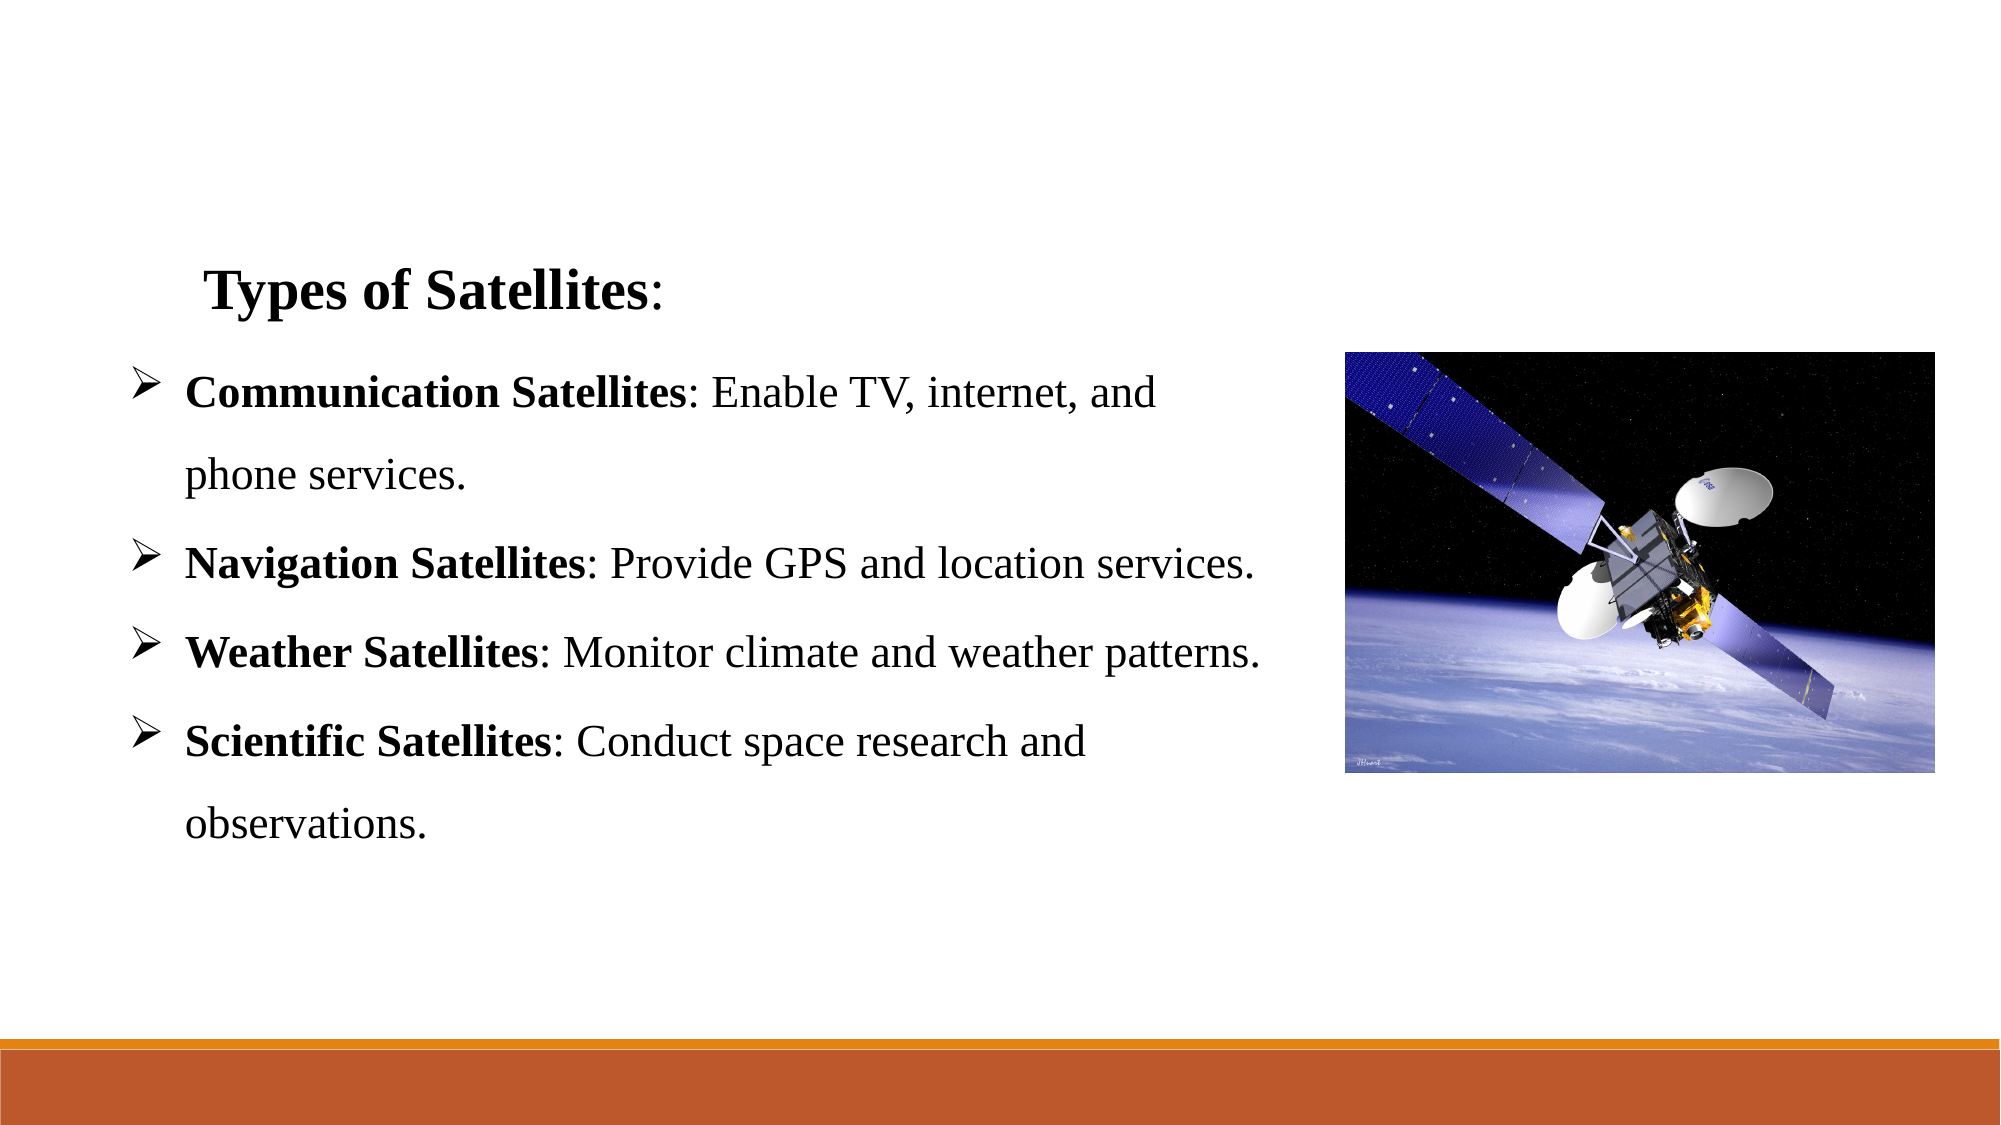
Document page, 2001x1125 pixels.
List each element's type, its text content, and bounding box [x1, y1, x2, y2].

picture [1344, 351, 1936, 774]
text_box Types of Satellites: Communication Satellites: Enable TV, internet, and phone services. Navigation Satellites: Provide GPS and location services. Weather Satellites: Monitor climate and weather patterns. Scientific Satellites: Conduct space research and observations. [38, 141, 1294, 938]
